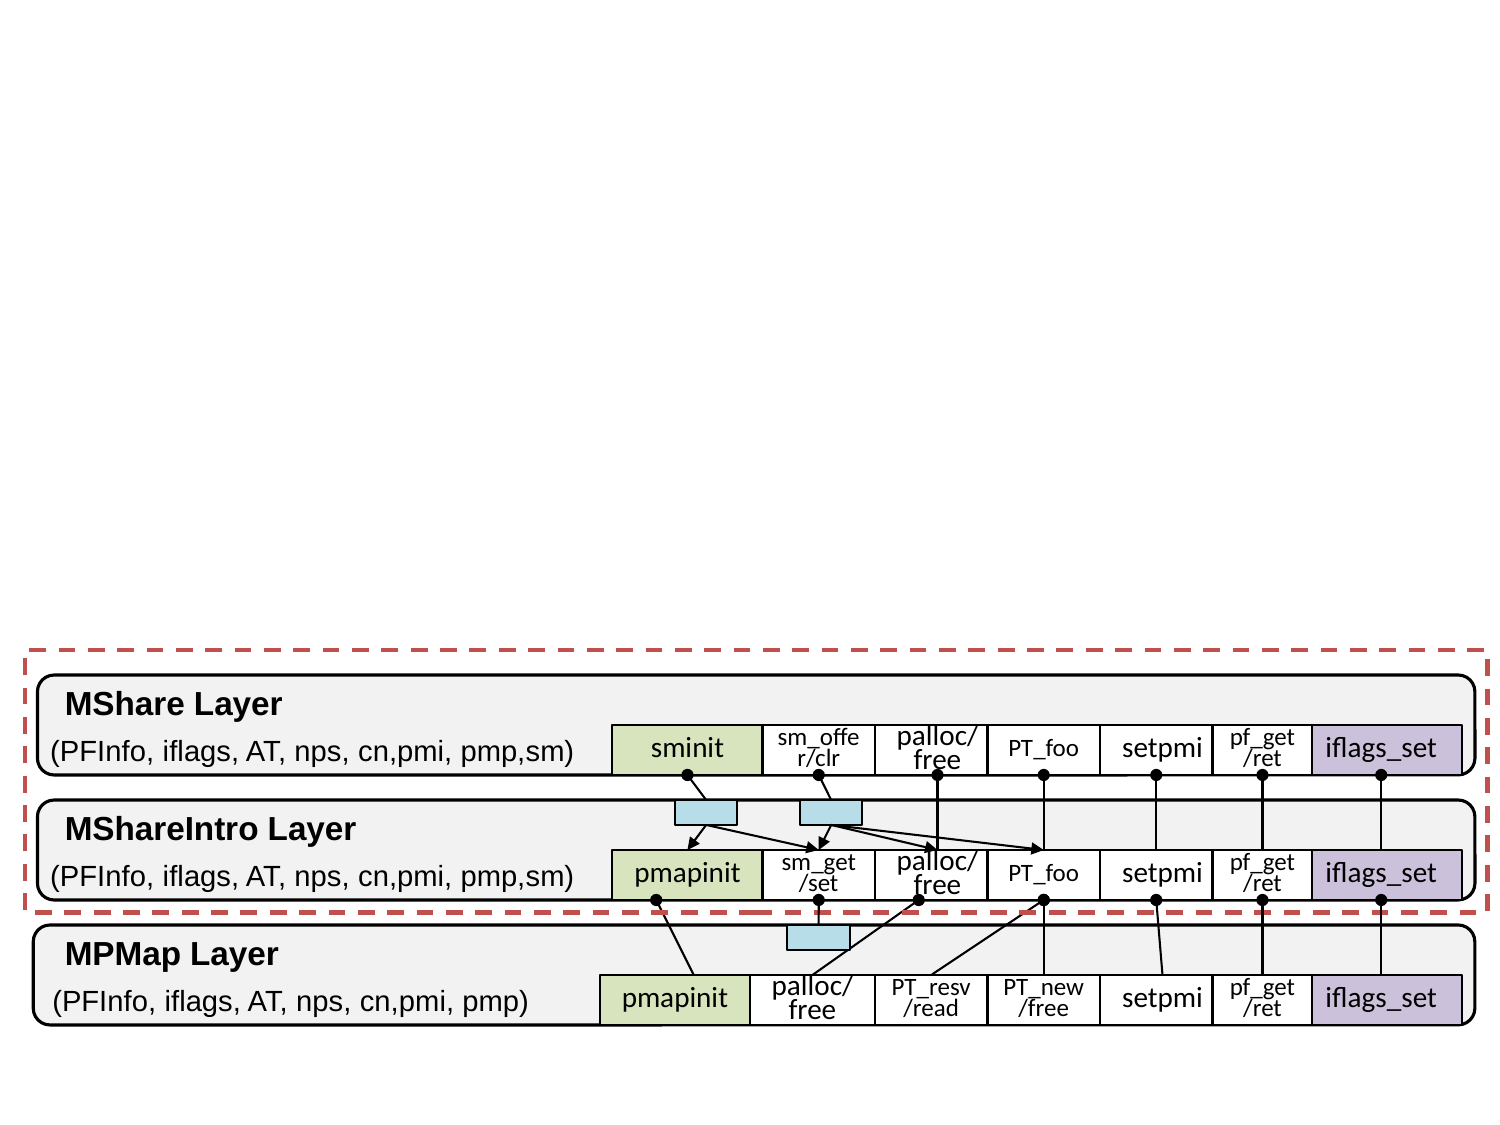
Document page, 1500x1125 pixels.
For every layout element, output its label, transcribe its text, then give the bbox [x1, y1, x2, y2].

text_box MPMap Layer [50, 924, 325, 974]
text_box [941, 824, 1044, 851]
text_box MShare Layer [50, 674, 388, 730]
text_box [687, 824, 704, 851]
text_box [1155, 899, 1163, 976]
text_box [812, 899, 919, 976]
text_box [785, 923, 807, 952]
text_box [31, 922, 650, 1022]
text_box [698, 922, 807, 973]
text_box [687, 774, 707, 801]
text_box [930, 899, 1043, 976]
text_box [1385, 922, 1477, 1026]
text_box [612, 724, 1463, 776]
text_box [1266, 922, 1376, 973]
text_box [819, 824, 827, 831]
text_box (PFInfo, iflags, AT, nps, cn,pmi, pmp) [37, 974, 598, 1025]
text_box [818, 774, 832, 801]
text_box [673, 798, 739, 827]
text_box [656, 899, 694, 976]
text_box (PFInfo, iflags, AT, nps, cn,pmi, pmp,sm) [35, 724, 611, 775]
text_box [1166, 922, 1258, 973]
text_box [612, 849, 1463, 901]
text_box [1049, 922, 1150, 973]
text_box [830, 824, 933, 851]
text_box [23, 648, 1490, 915]
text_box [705, 824, 819, 851]
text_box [599, 974, 1463, 1026]
